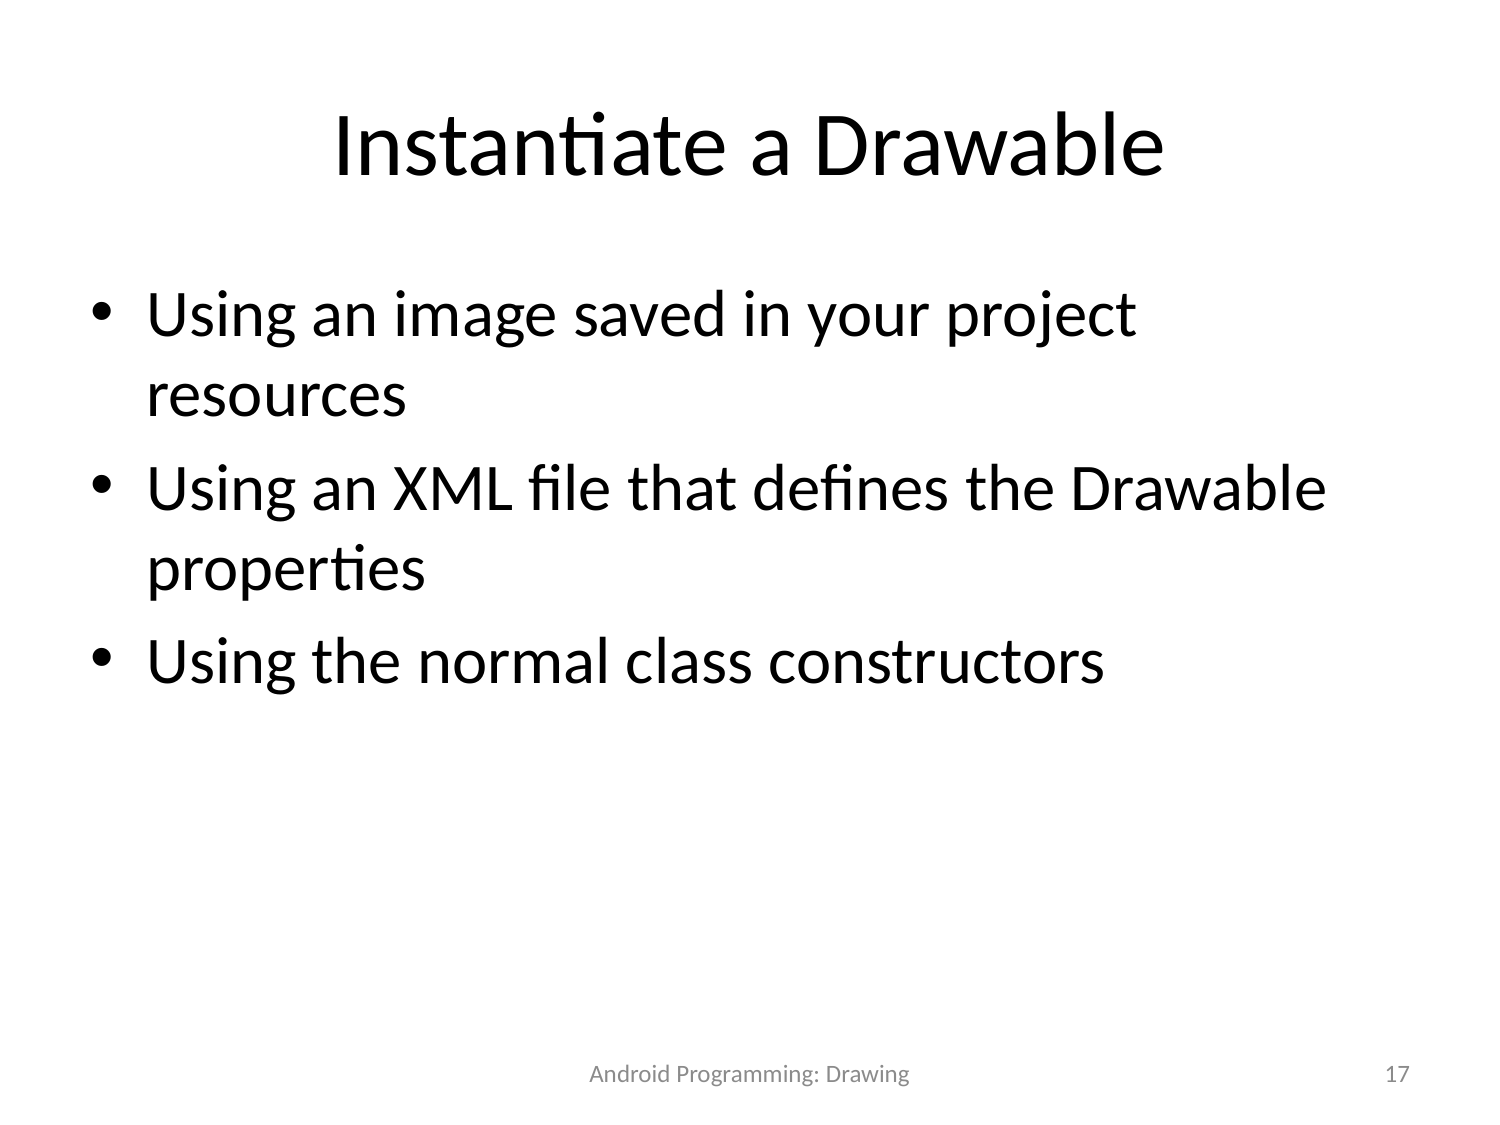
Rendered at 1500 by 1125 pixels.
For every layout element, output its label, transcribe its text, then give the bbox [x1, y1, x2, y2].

list Using an image saved in your project resources Using an XML file that defines the Drawable properties Using the normal class constructors [75, 262, 1425, 1005]
slide_number 17 [1074, 1042, 1425, 1103]
footer Android Programming: Drawing [512, 1042, 988, 1103]
title Instantiate a Drawable [75, 45, 1425, 233]
